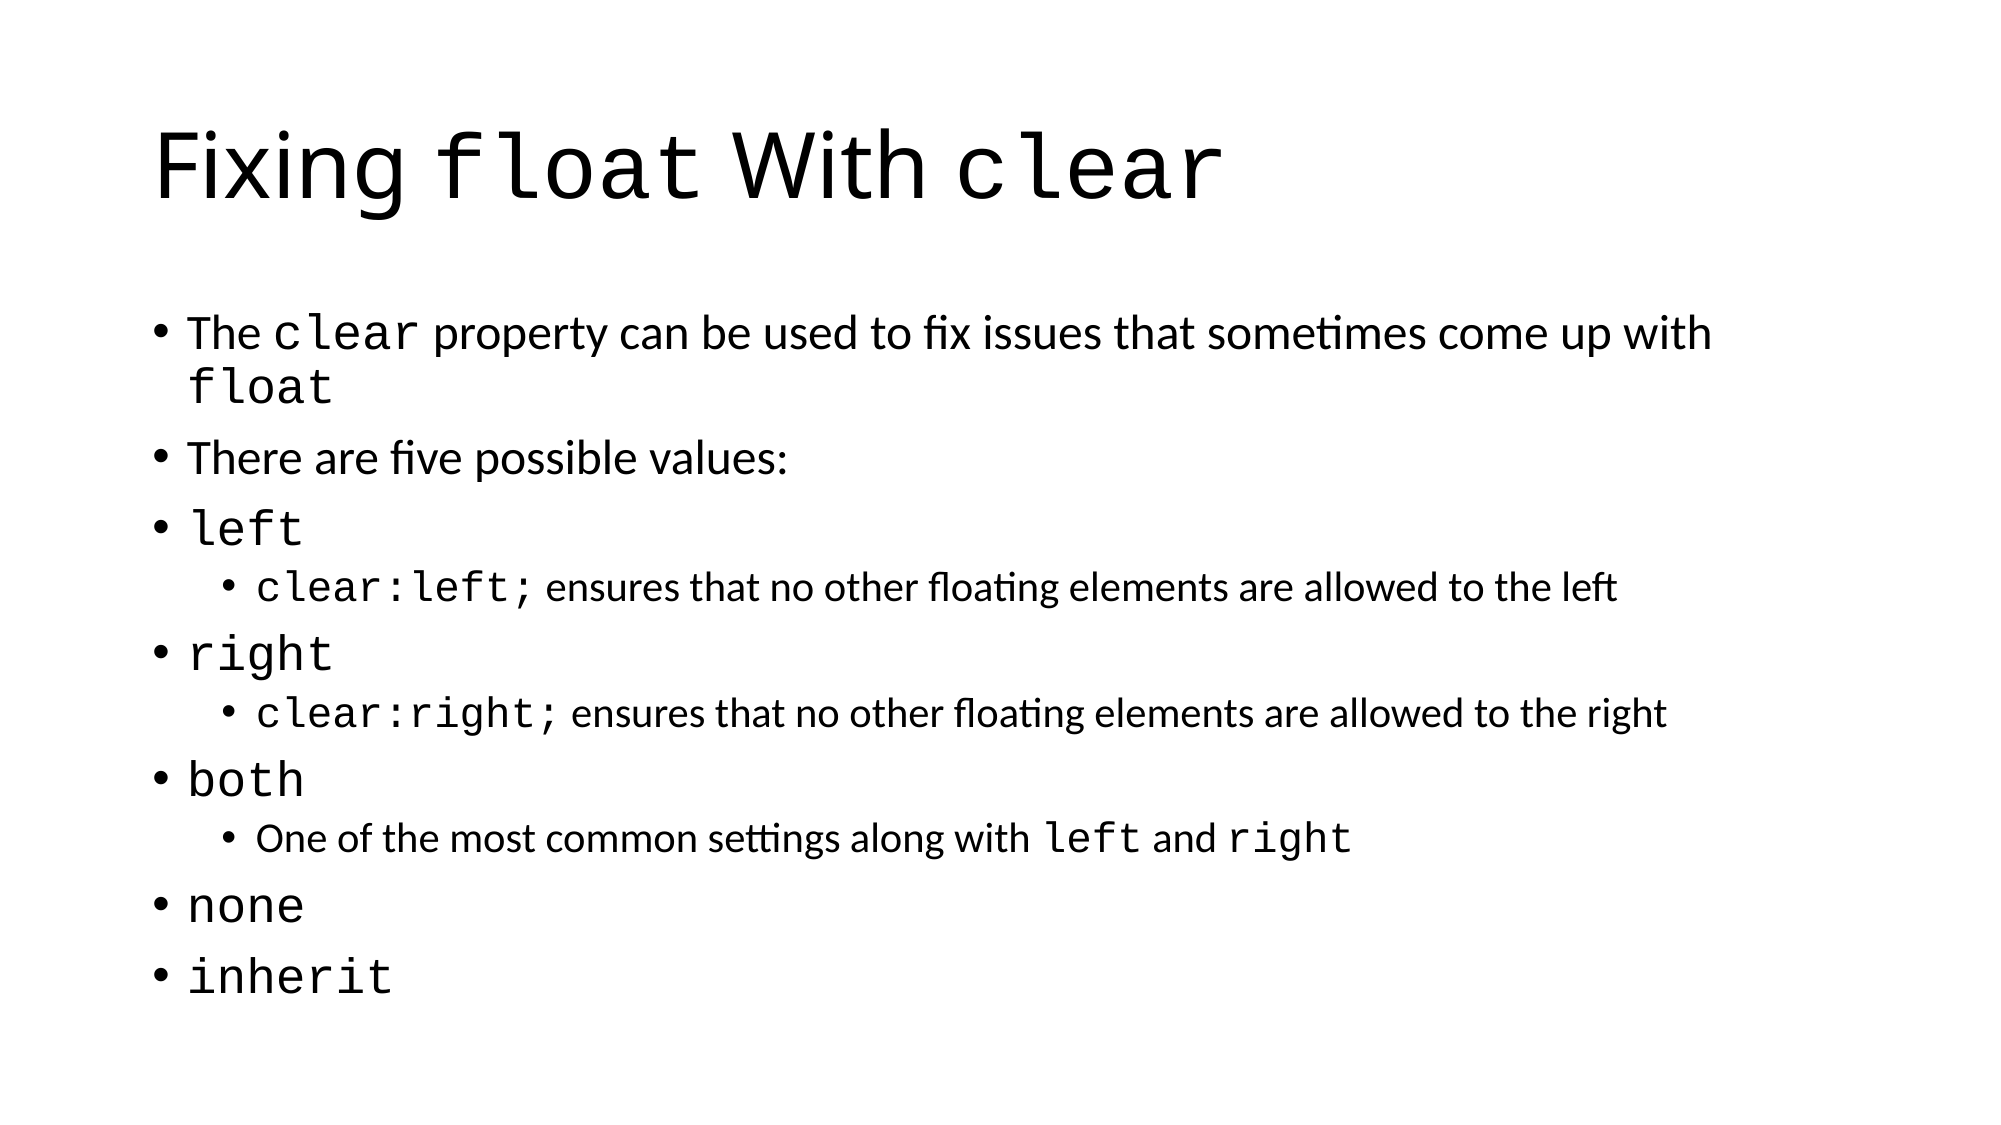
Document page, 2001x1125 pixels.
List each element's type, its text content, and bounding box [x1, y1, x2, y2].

title Fixing float With clear [137, 59, 1863, 278]
list The clear property can be used to fix issues that sometimes come up with float There are five possible values: left clear:left; ensures that no other floating elements are allowed to the left right clear:right; ensures that no other floating elements are allowed to the right both One of the most common settings along with left and right none inherit [137, 299, 1863, 1014]
